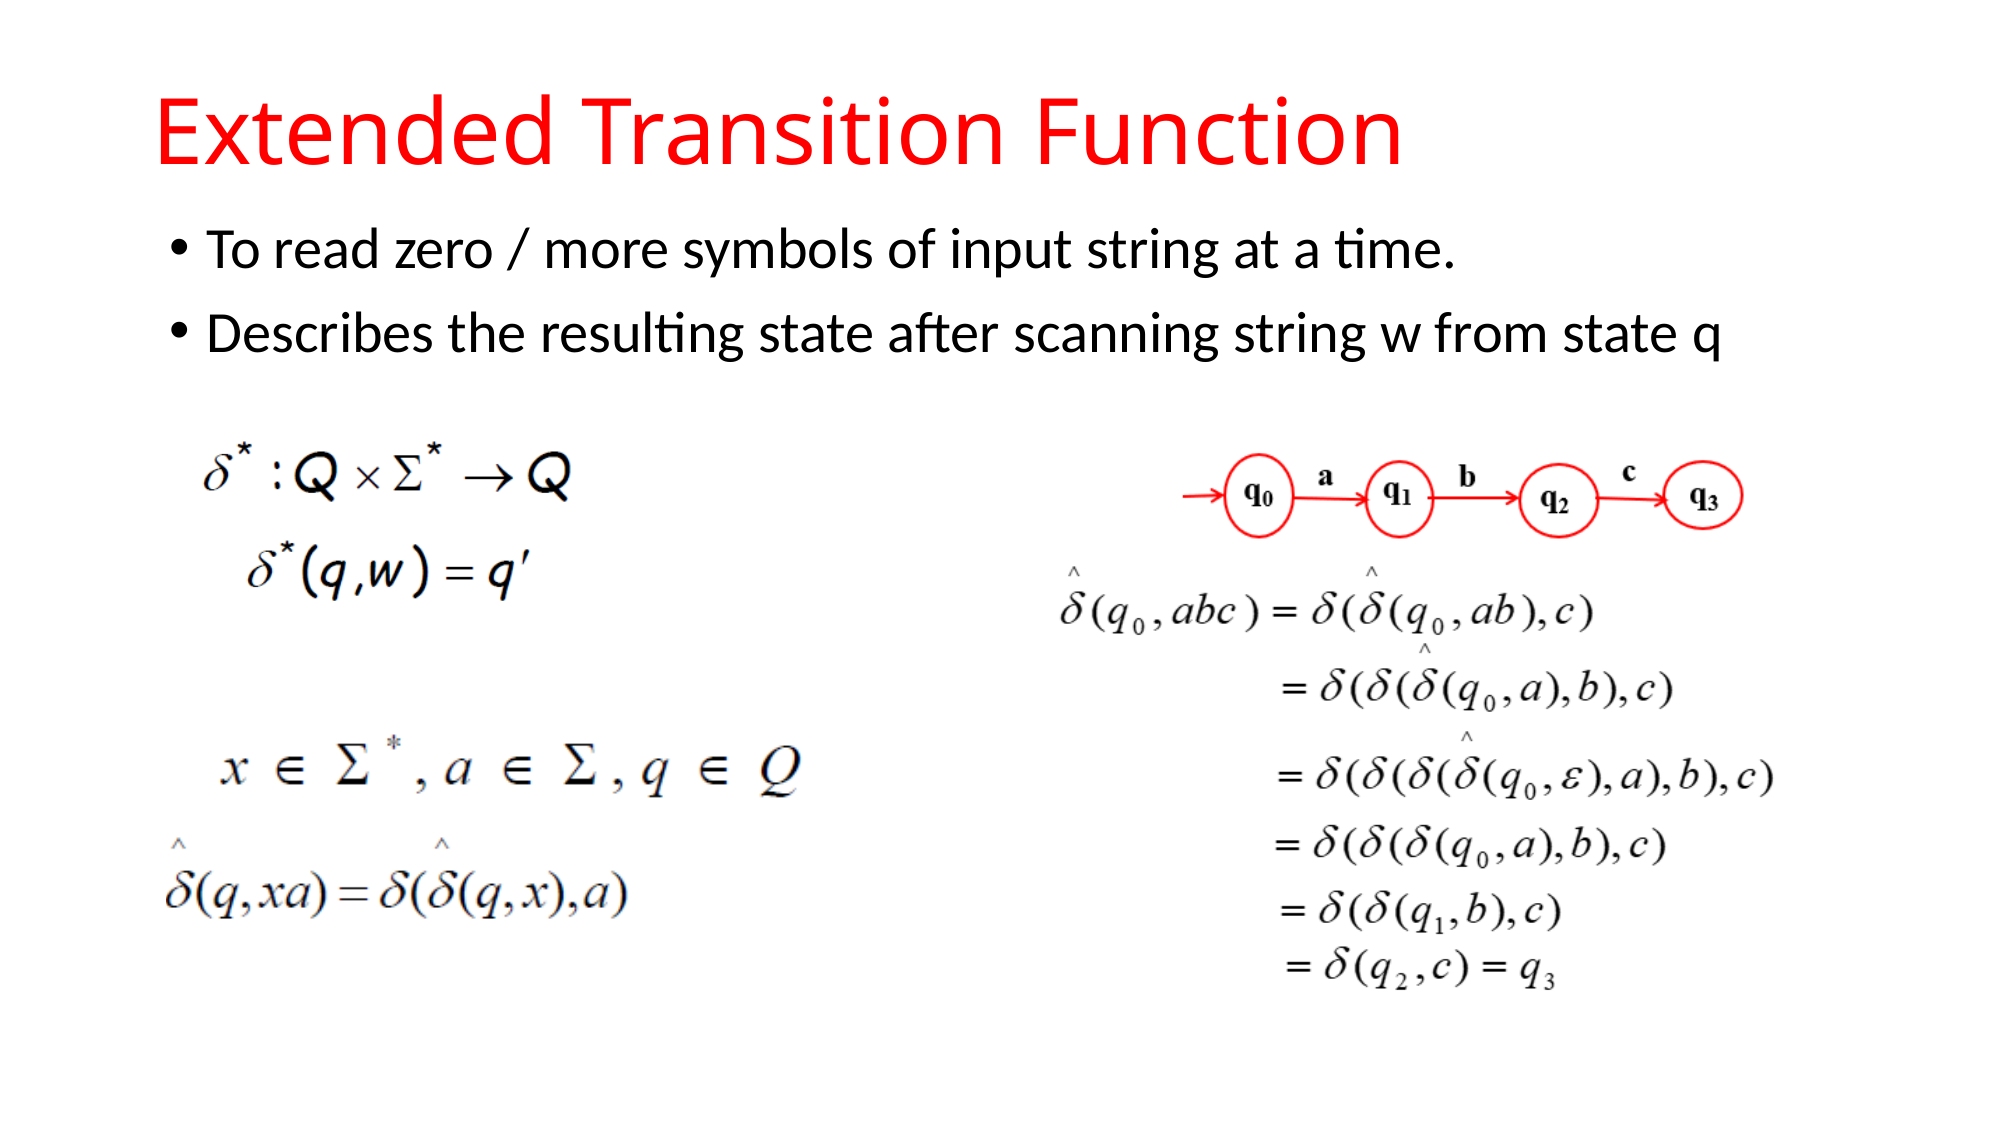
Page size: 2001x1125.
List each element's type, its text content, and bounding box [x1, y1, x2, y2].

list To read zero / more symbols of input string at a time. Describes the resulting state after scanning string w from state q [154, 210, 1880, 991]
picture [166, 724, 861, 965]
picture [178, 414, 617, 631]
title Extended Transition Function [137, 59, 1863, 211]
picture [1039, 424, 1822, 1025]
